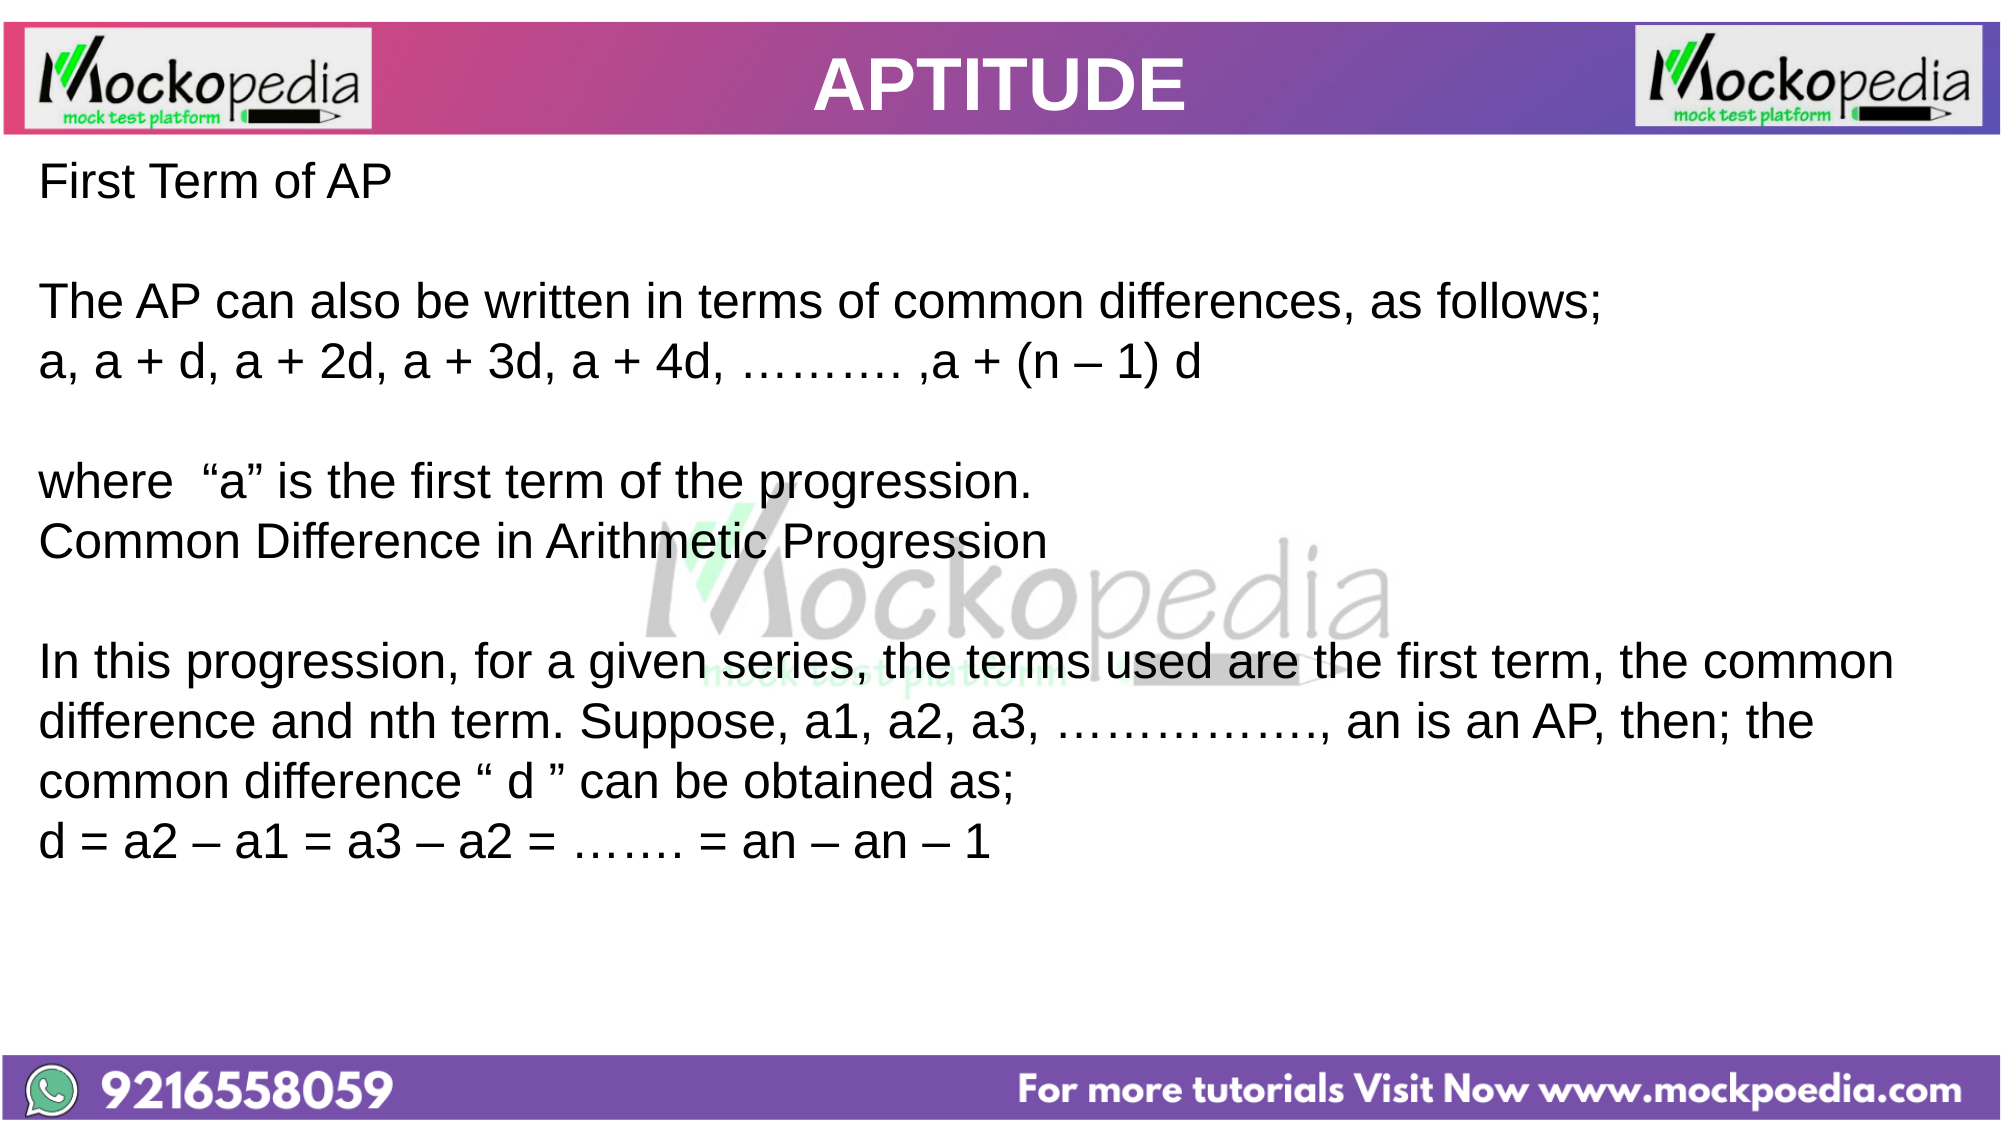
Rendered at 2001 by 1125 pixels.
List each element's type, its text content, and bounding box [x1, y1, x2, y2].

picture [0, 0, 2001, 1125]
title APTITUDE [41, 31, 1959, 141]
text_box First Term of AP The AP can also be written in terms of common differences, as follows; a, a + d, a + 2d, a + 3d, a + 4d, ………. ,a + (n – 1) d where “a” is the first term of the progression. Common Difference in Arithmetic Progression In this progression, for a given series, the terms used are the first term, the common difference and nth term. Suppose, a1, a2, a3, ……………., an is an AP, then; the common difference “ d ” can be obtained as; d = a2 – a1 = a3 – a2 = ……. = an – an – 1 [23, 141, 1971, 877]
